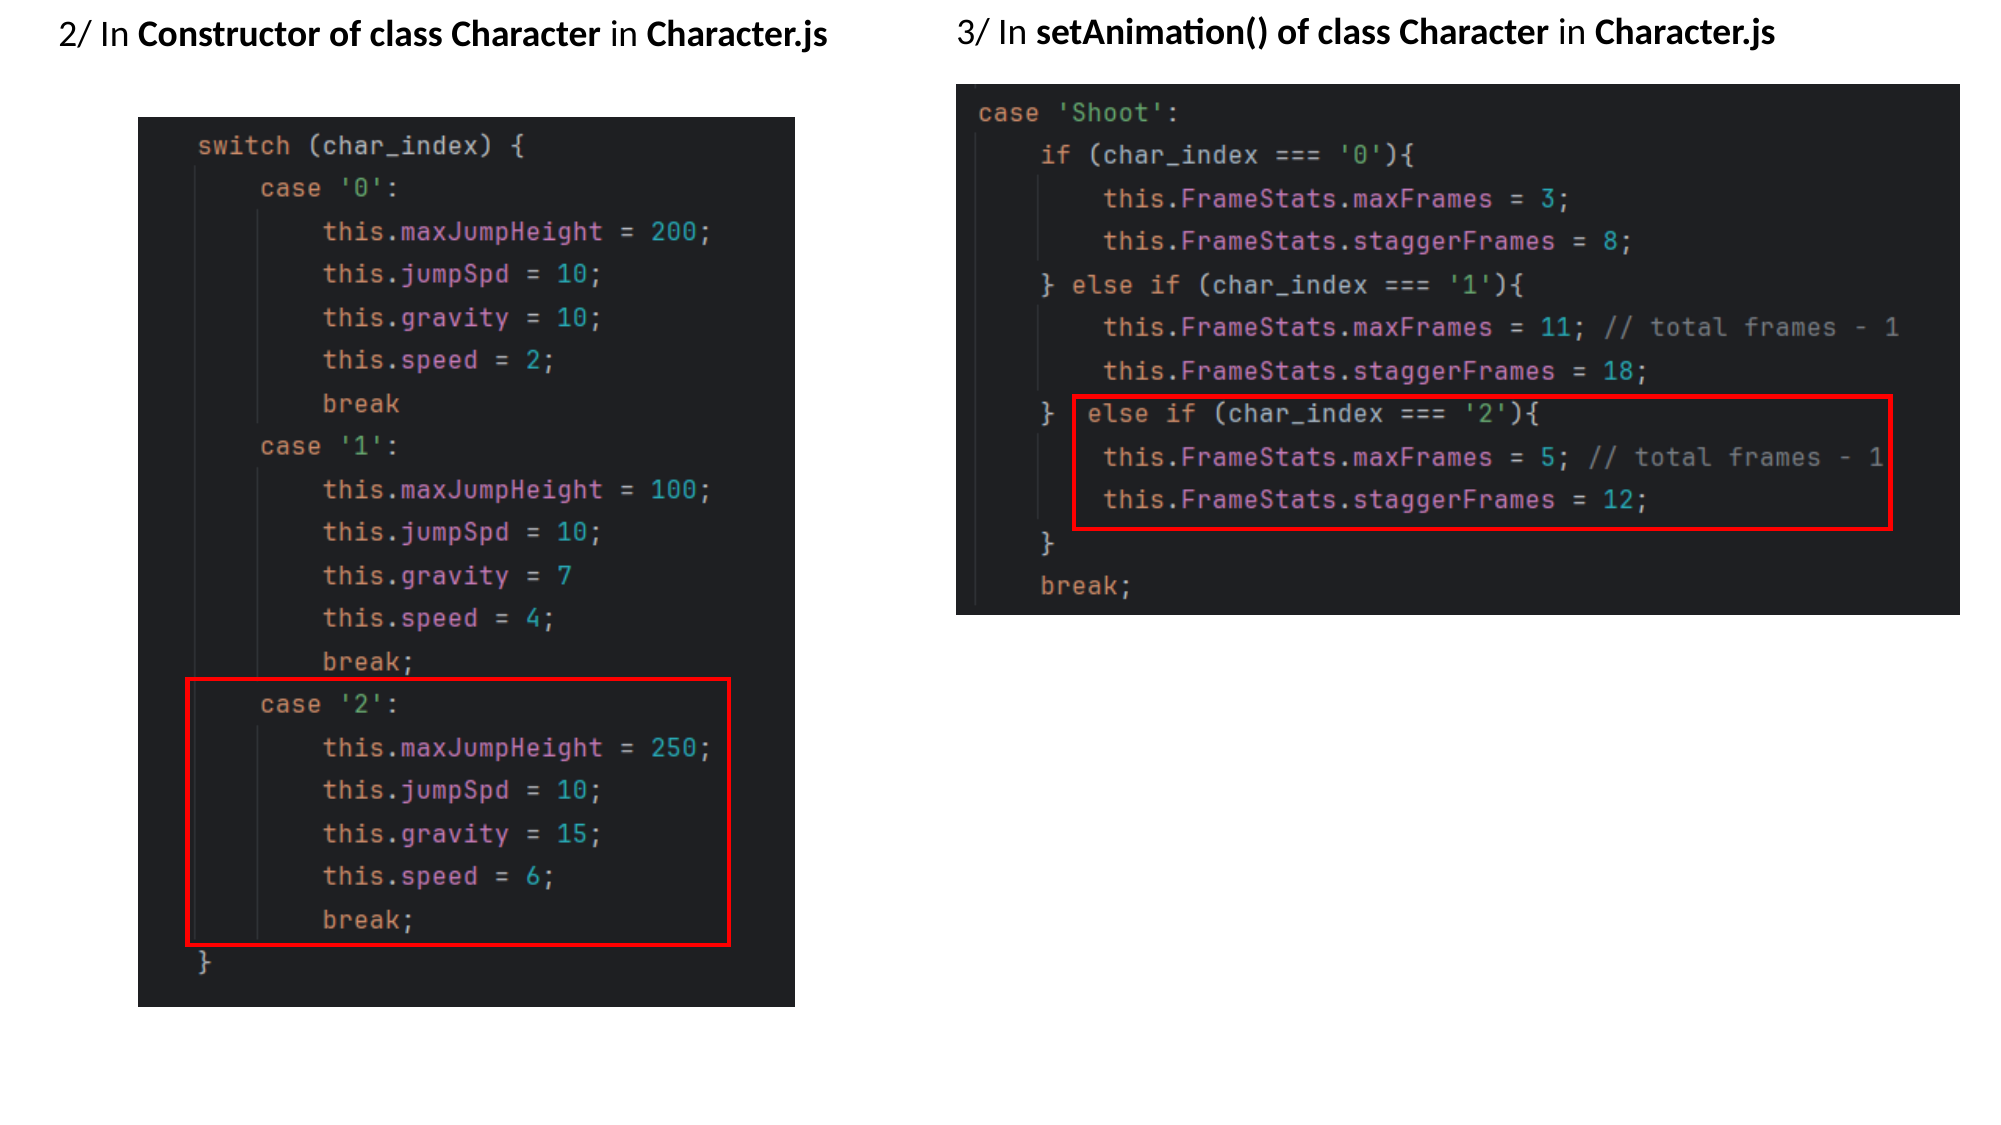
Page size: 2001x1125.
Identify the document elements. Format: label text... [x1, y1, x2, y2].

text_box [137, 117, 795, 1008]
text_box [956, 84, 1960, 615]
text_box 2/ In Constructor of class Character in Character.js [43, 1, 852, 62]
text_box 3/ In setAnimation() of class Character in Character.js [941, 0, 1800, 60]
